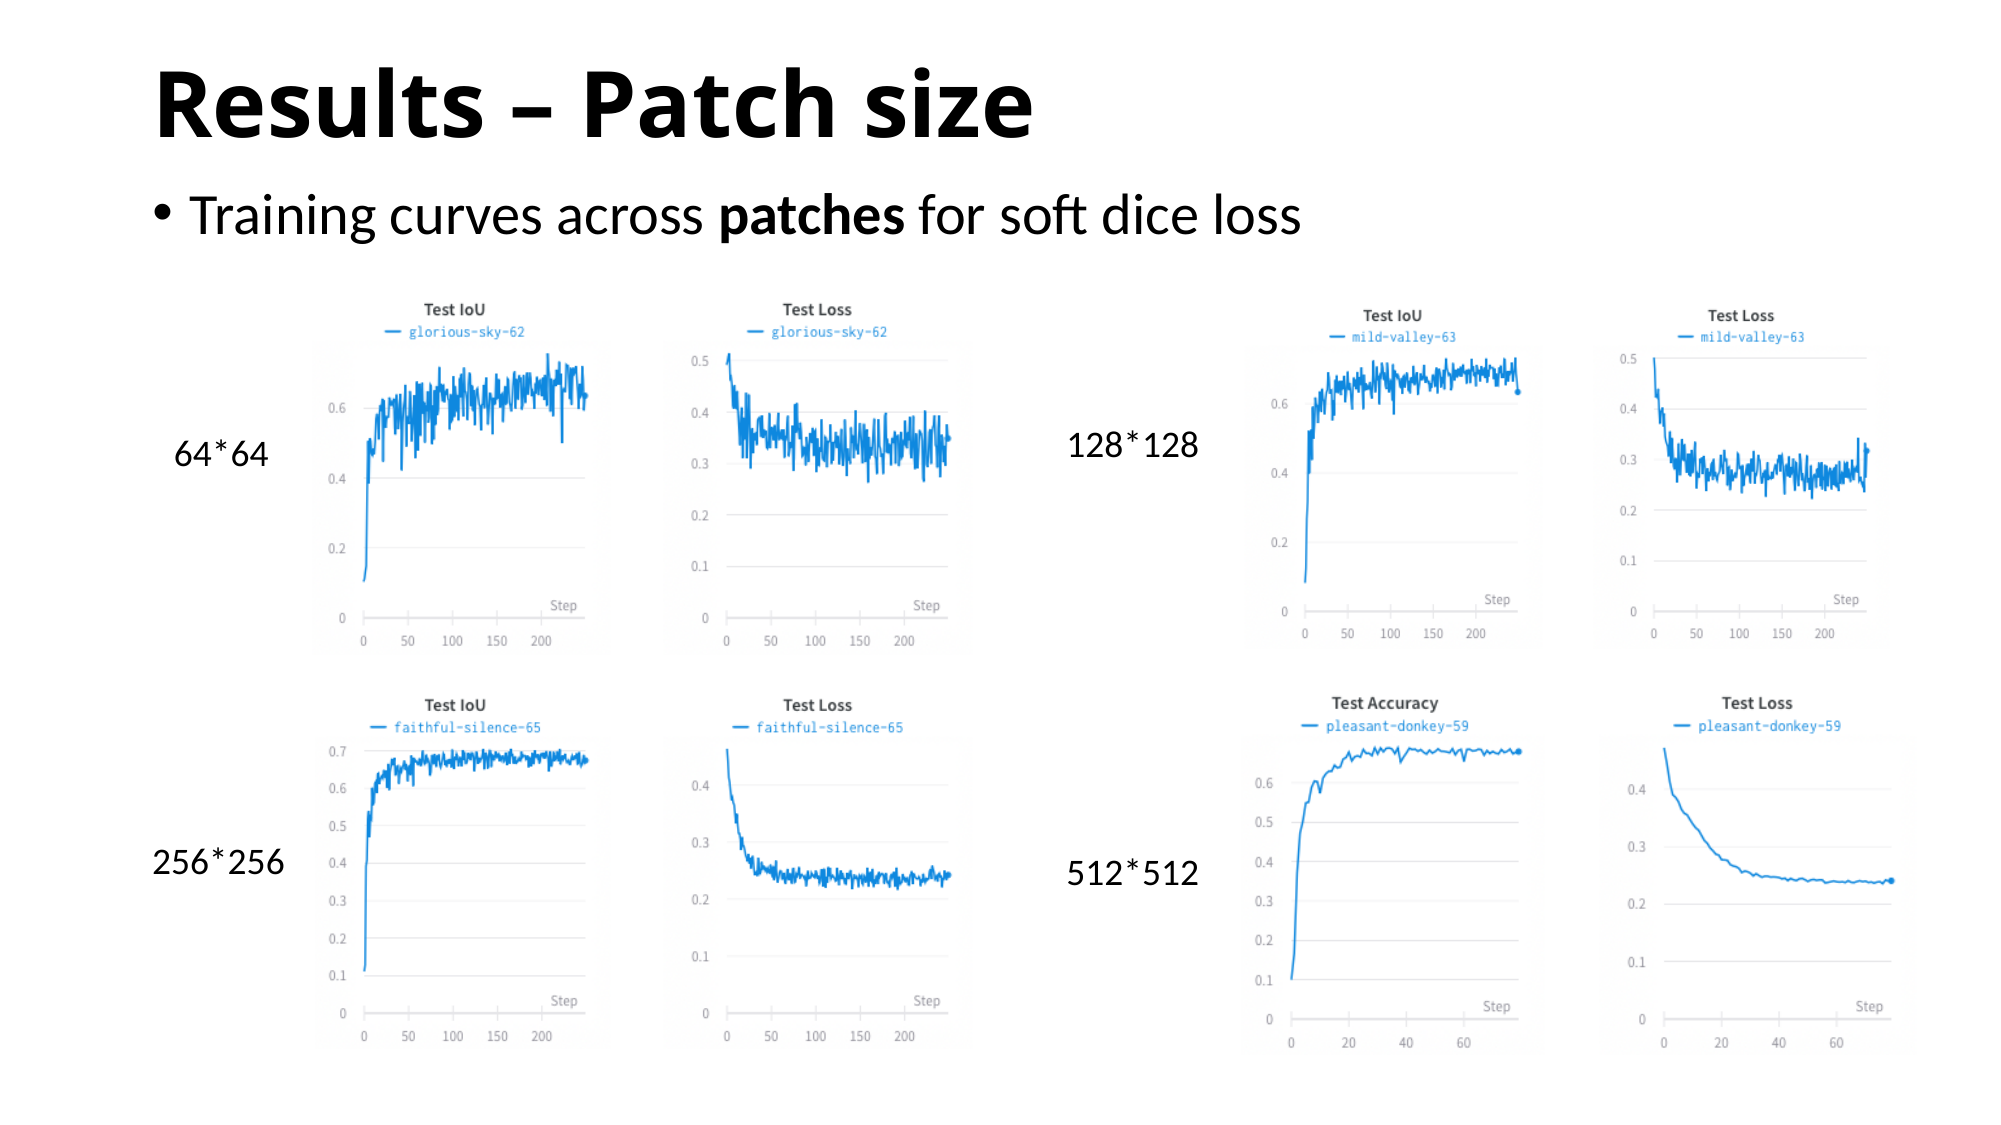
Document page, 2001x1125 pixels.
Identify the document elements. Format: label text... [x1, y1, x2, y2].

title Results – Patch size [137, 0, 1863, 176]
picture [1241, 686, 1921, 1055]
picture [312, 293, 992, 655]
picture [1241, 299, 1921, 649]
list Training curves across patches for soft dice loss [137, 176, 1863, 891]
text_box 256*256 [137, 829, 315, 890]
text_box 512*512 [1051, 840, 1241, 901]
text_box 64*64 [159, 422, 312, 482]
picture [315, 692, 994, 1049]
text_box 128*128 [1051, 412, 1241, 473]
